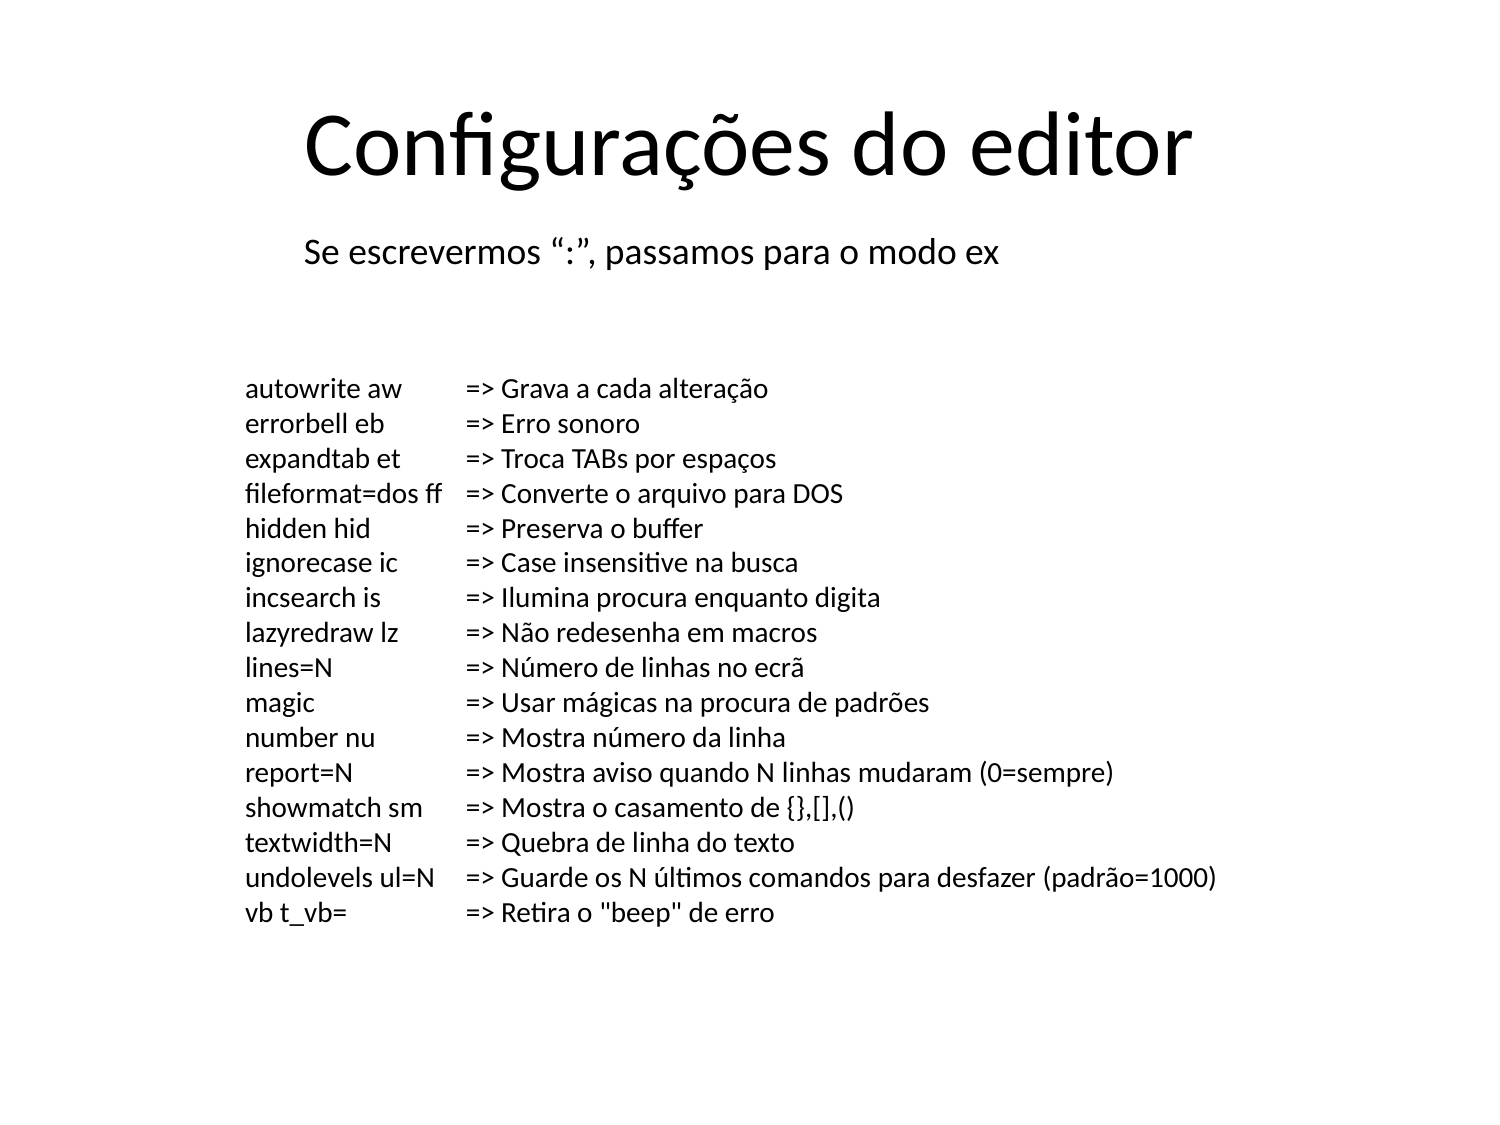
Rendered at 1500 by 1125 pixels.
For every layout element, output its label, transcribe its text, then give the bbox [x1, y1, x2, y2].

text_box Se escrevermos “:”, passamos para o modo ex [289, 219, 1040, 280]
text_box autowrite aw => Grava a cada alteração errorbell eb => Erro sonoro expandtab et => Troca TABs por espaços fileformat=dos ff => Converte o arquivo para DOS hidden hid => Preserva o buffer ignorecase ic => Case insensitive na busca incsearch is => Ilumina procura enquanto digita lazyredraw lz => Não redesenha em macros lines=N => Número de linhas no ecrã magic => Usar mágicas na procura de padrões number nu => Mostra número da linha report=N => Mostra aviso quando N linhas mudaram (0=sempre) showmatch sm => Mostra o casamento de {},[],() textwidth=N => Quebra de linha do texto undolevels ul=N => Guarde os N últimos comandos para desfazer (padrão=1000) vb t_vb= => Retira o "beep" de erro [230, 361, 1353, 936]
title Configurações do editor [75, 45, 1425, 233]
